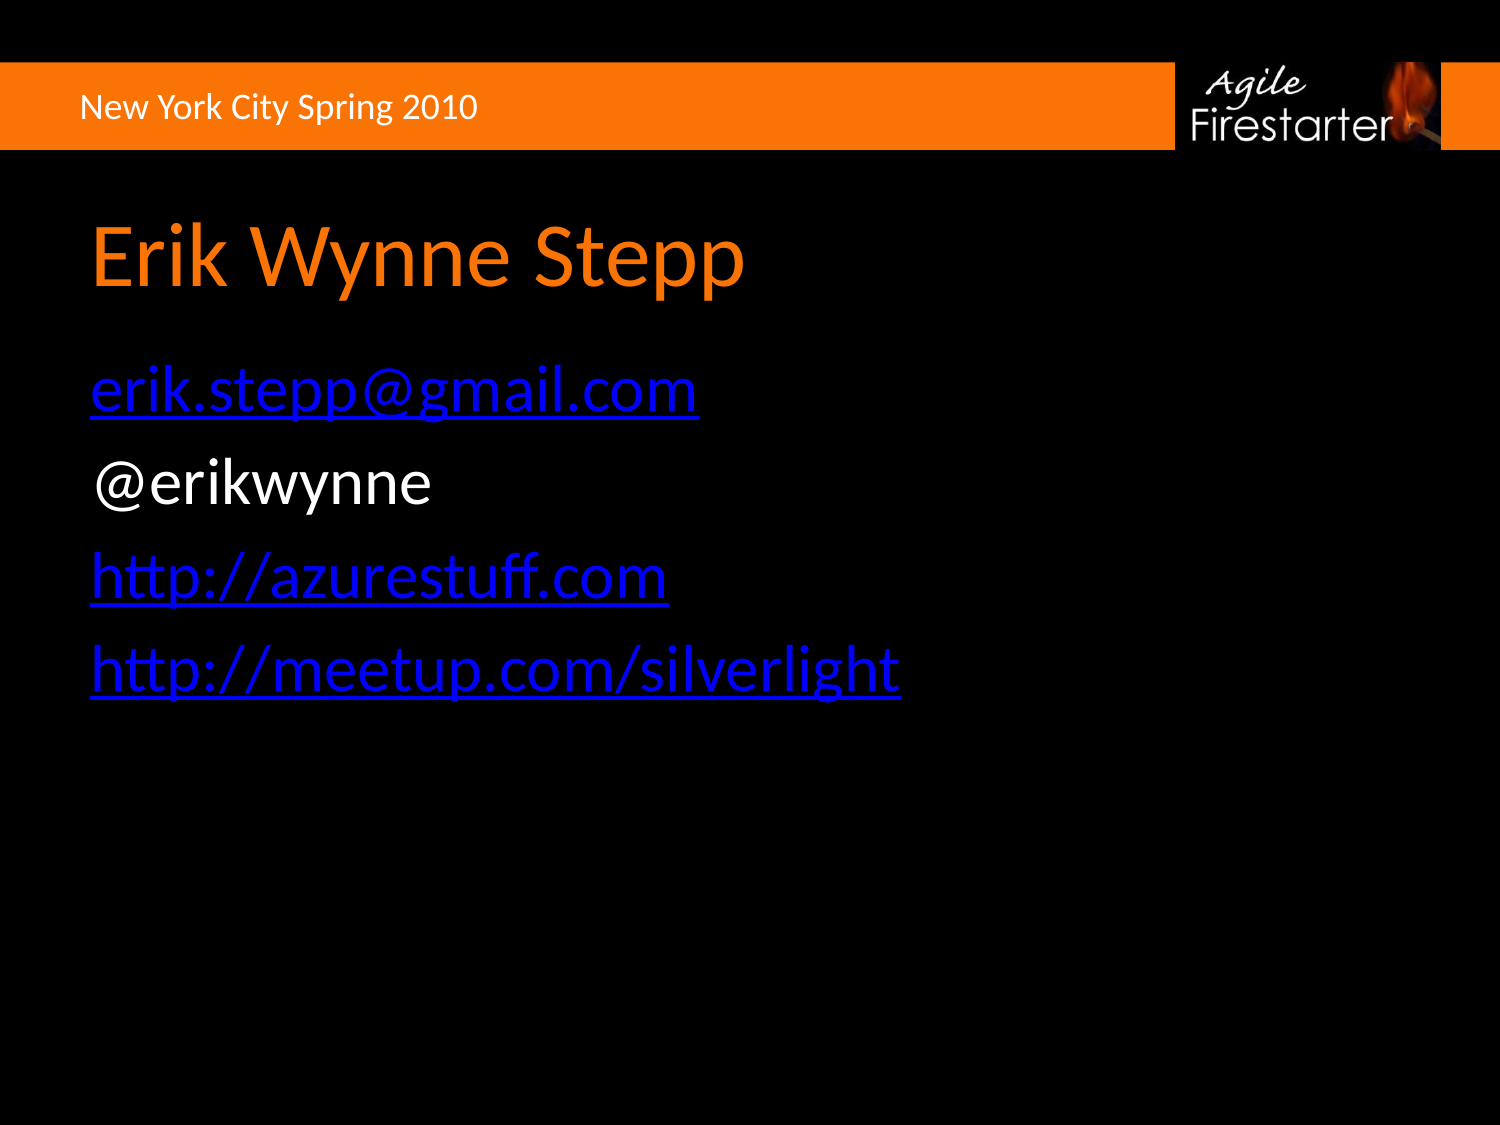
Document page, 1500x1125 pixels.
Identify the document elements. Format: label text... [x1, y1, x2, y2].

title Erik Wynne Stepp [75, 174, 1425, 325]
list erik.stepp@gmail.com @erikwynne http://azurestuff.com http://meetup.com/silverlight [75, 337, 1425, 1005]
picture [1175, 62, 1441, 151]
